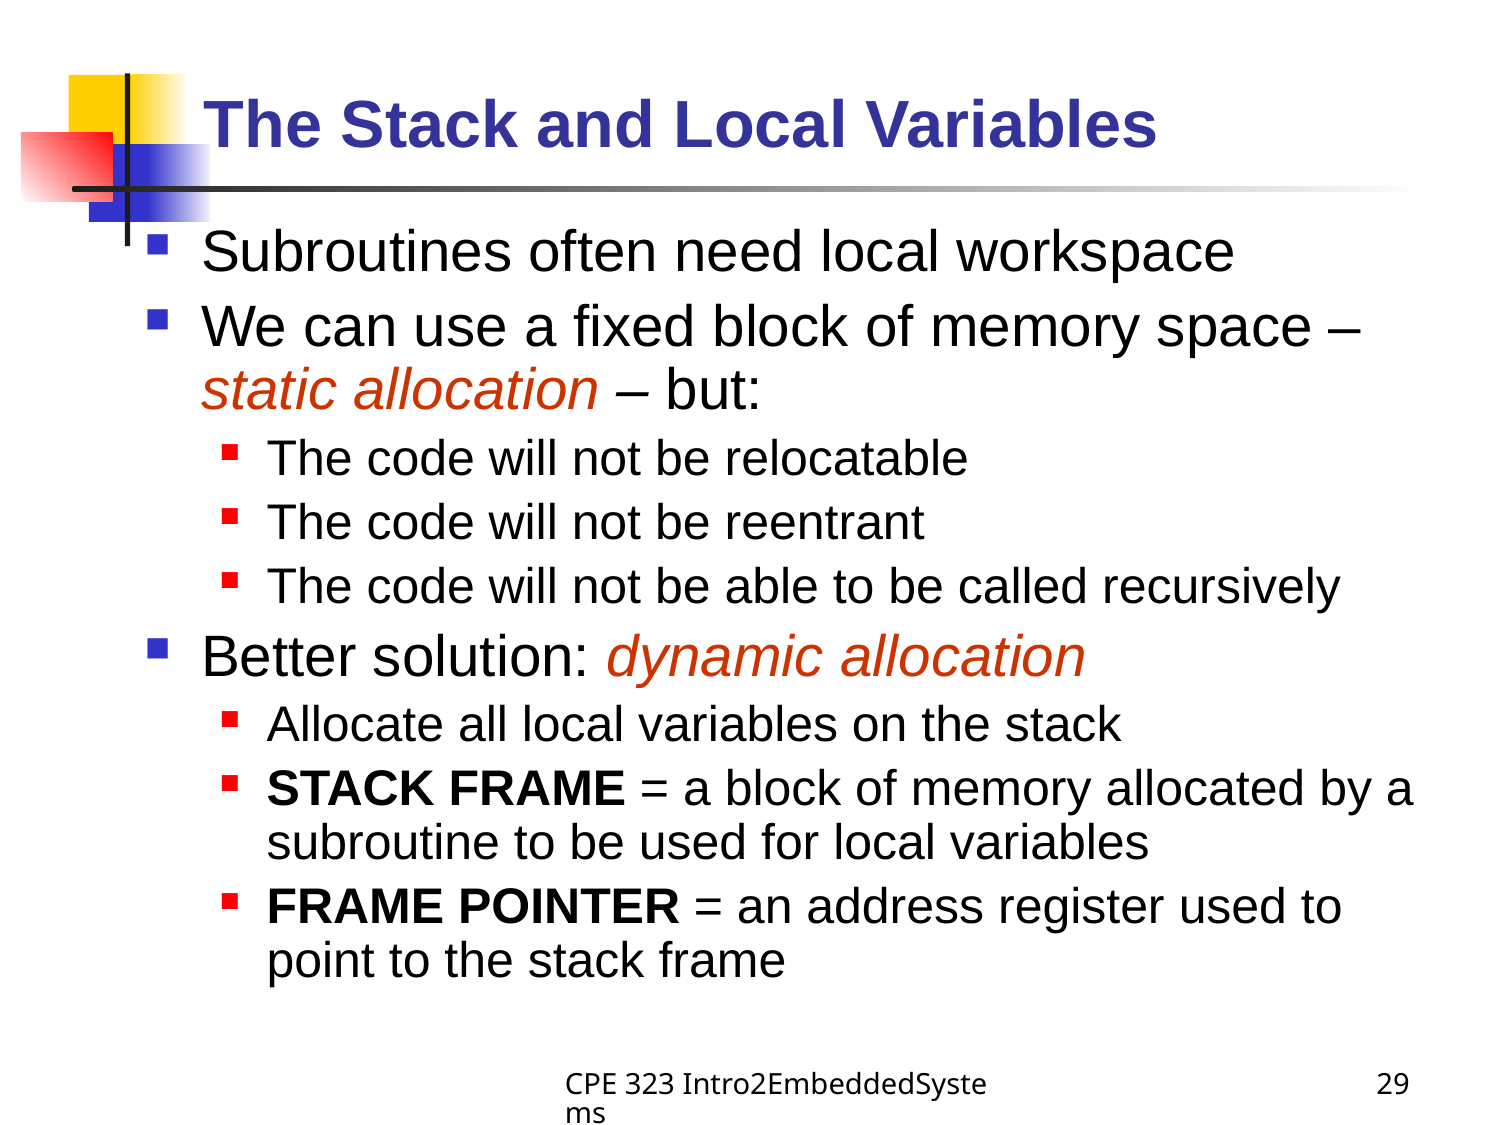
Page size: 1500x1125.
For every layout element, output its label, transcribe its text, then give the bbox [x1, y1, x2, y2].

list Subroutines often need local workspace We can use a fixed block of memory space – static allocation – but: The code will not be relocatable The code will not be reentrant The code will not be able to be called recursively Better solution: dynamic allocation Allocate all local variables on the stack STACK FRAME = a block of memory allocated by a subroutine to be used for local variables FRAME POINTER = an address register used to point to the stack frame [129, 213, 1470, 1083]
slide_number 29 [1112, 1083, 1426, 1113]
title The Stack and Local Variables [188, 26, 1468, 169]
footer CPE 323 Intro2EmbeddedSystems [549, 1083, 1026, 1113]
